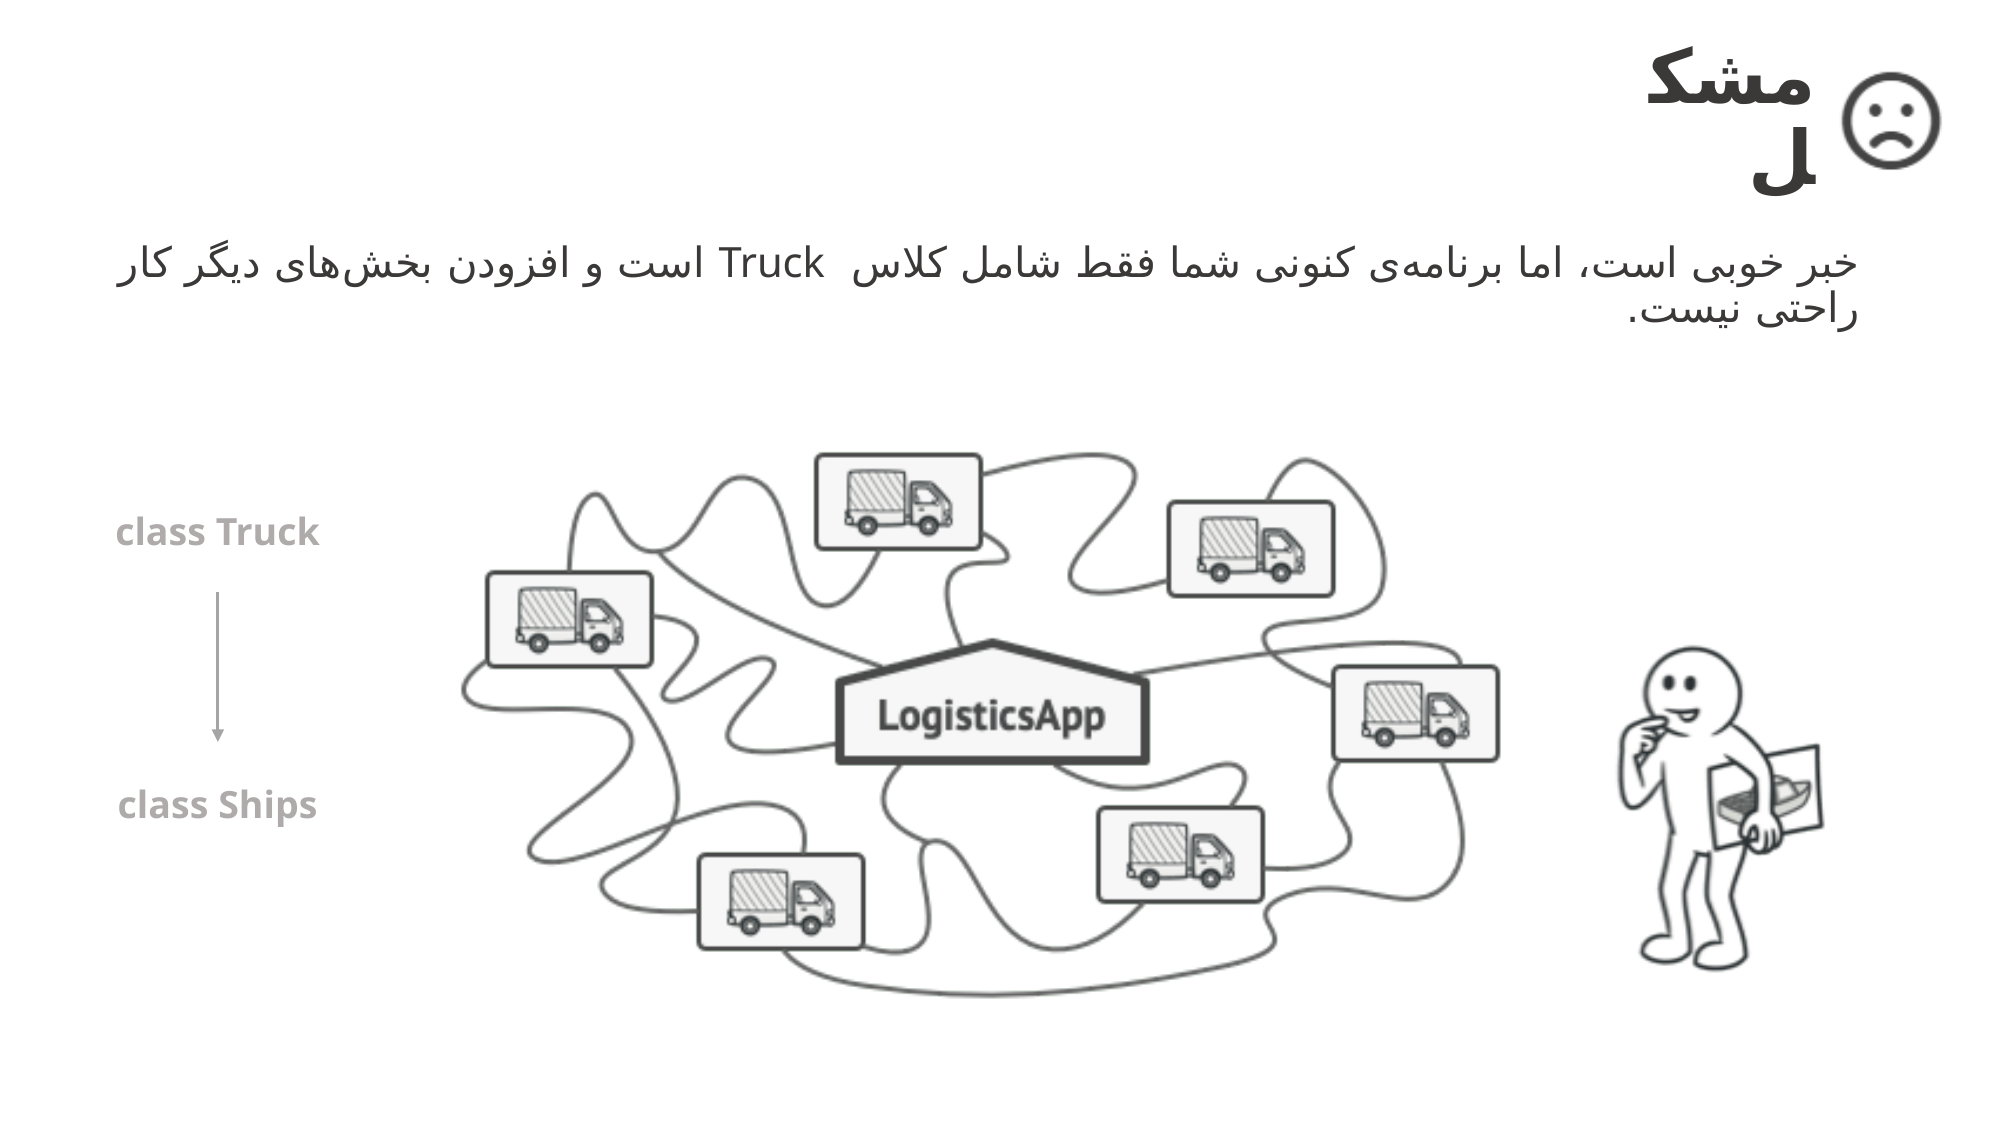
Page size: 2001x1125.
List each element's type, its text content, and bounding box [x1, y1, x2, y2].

title مشکل [1578, 20, 1831, 186]
picture [441, 432, 1851, 1020]
text_box خبر خوبی است، اما برنامه‌ی کنونی شما فقط شامل کلاس Truck است و افزودن بخش‌های دیگر کار راحتی نیست. [78, 186, 1875, 386]
text_box class Truck [100, 500, 336, 560]
text_box class Ships [102, 773, 333, 833]
picture [1830, 41, 1959, 187]
